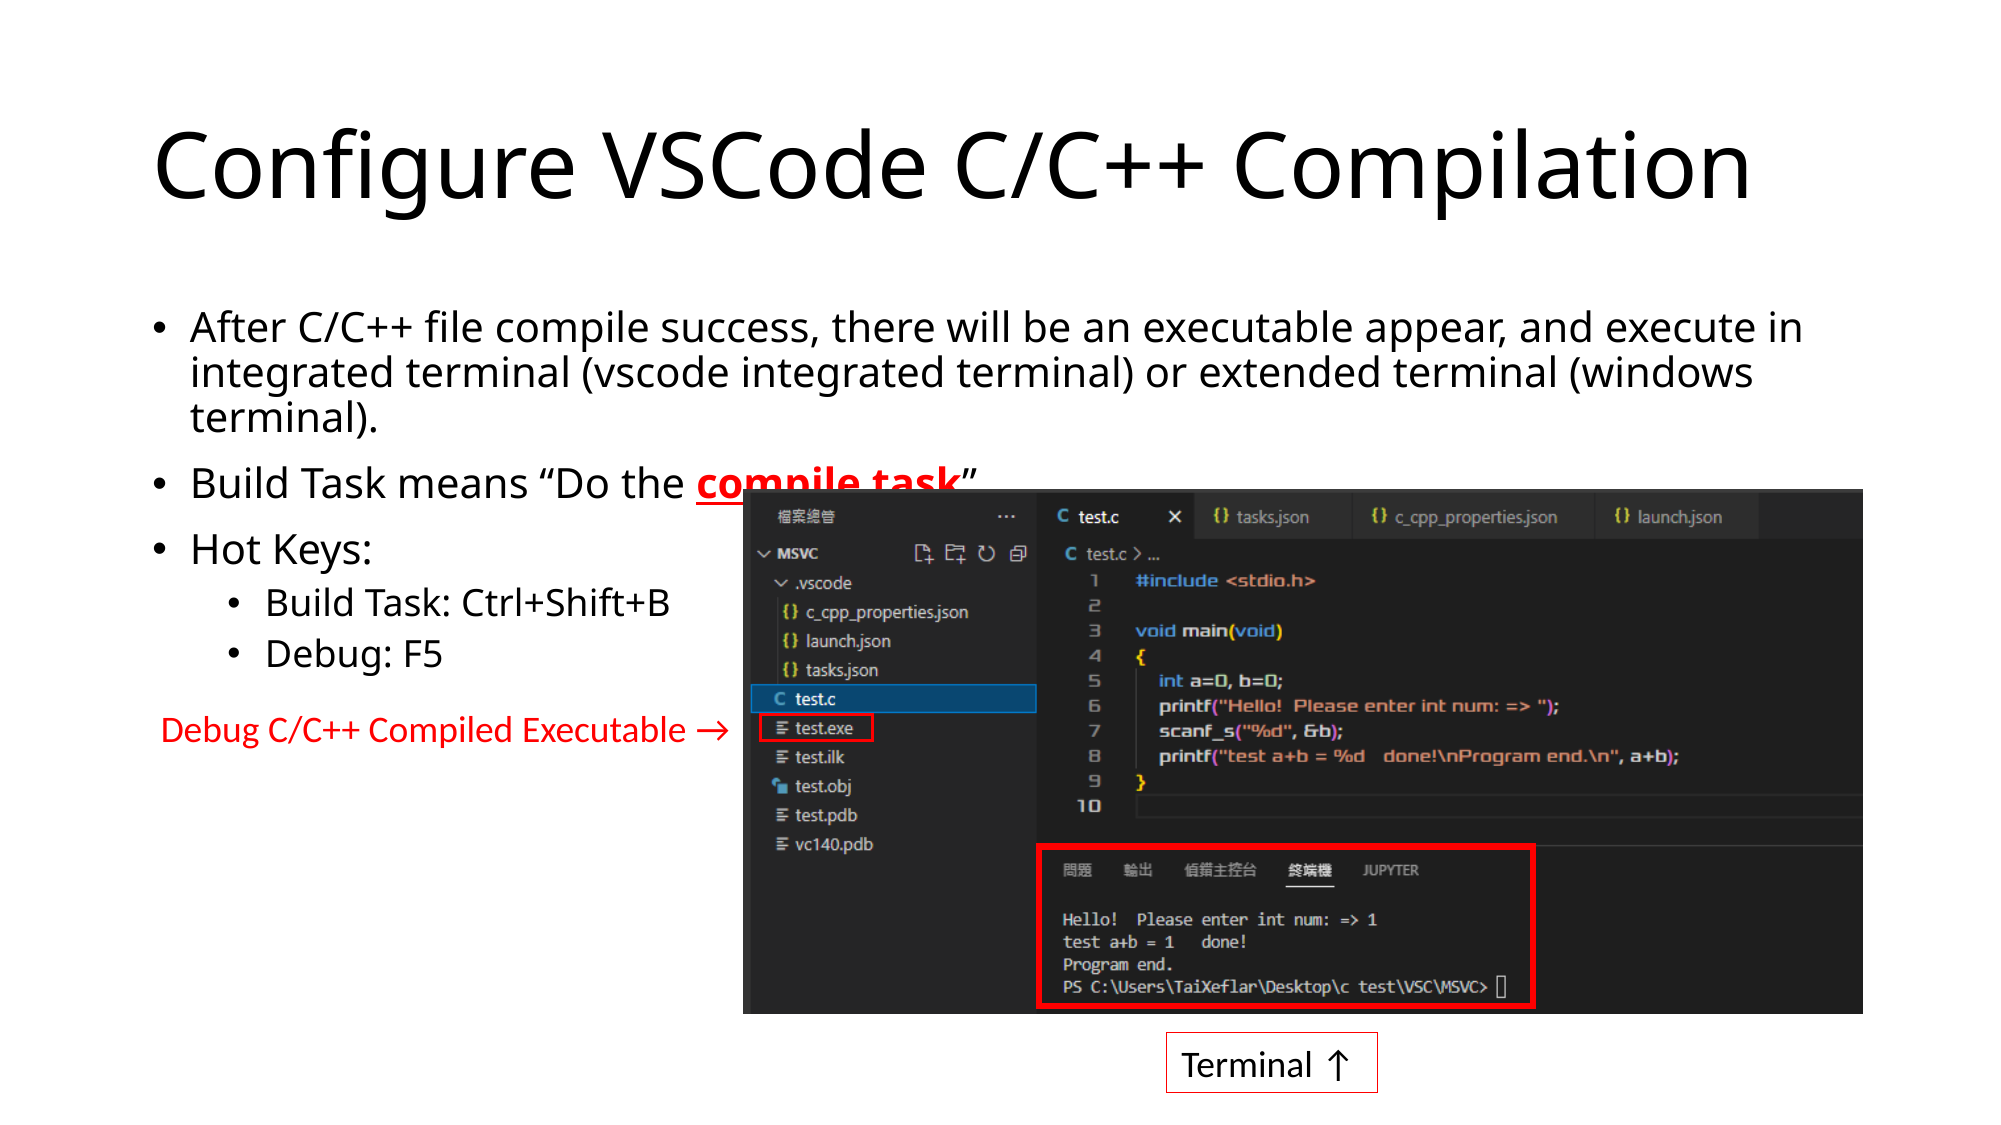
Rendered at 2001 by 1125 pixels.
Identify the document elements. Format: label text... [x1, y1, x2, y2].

list After C/C++ file compile success, there will be an executable appear, and execute in integrated terminal (vscode integrated terminal) or extended terminal (windows terminal). Build Task means “Do the compile task”. Hot Keys: Build Task: Ctrl+Shift+B Debug: F5 [137, 299, 1863, 1014]
title Configure VSCode C/C++ Compilation [137, 59, 1863, 278]
picture [742, 489, 1863, 1014]
text_box Terminal ↑ [1166, 1032, 1378, 1093]
text_box Debug C/C++ Compiled Executable → [146, 697, 742, 757]
